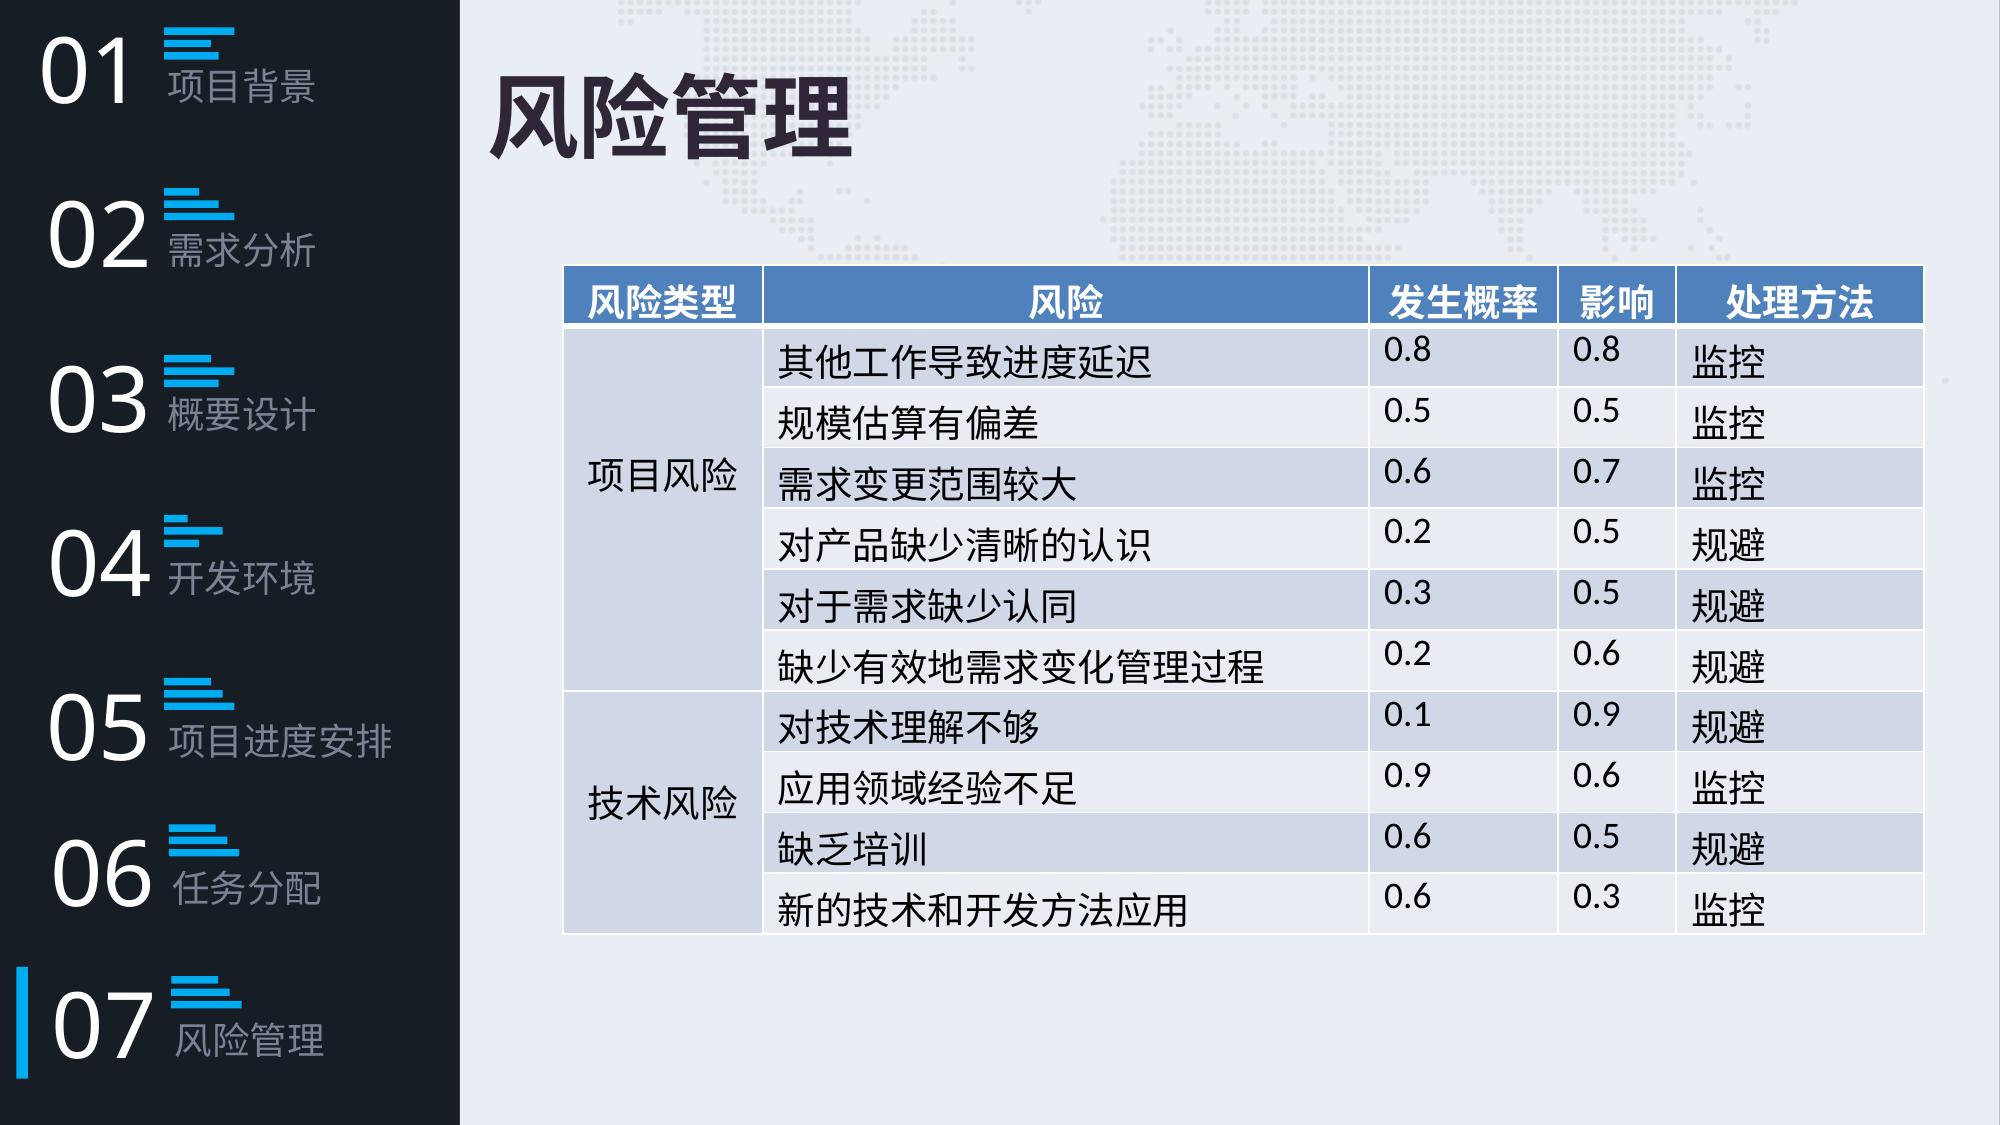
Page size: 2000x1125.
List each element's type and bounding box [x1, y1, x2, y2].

text_box [459, 0, 2000, 1125]
text_box [14, 965, 29, 1081]
text_box [34, 4, 411, 1087]
